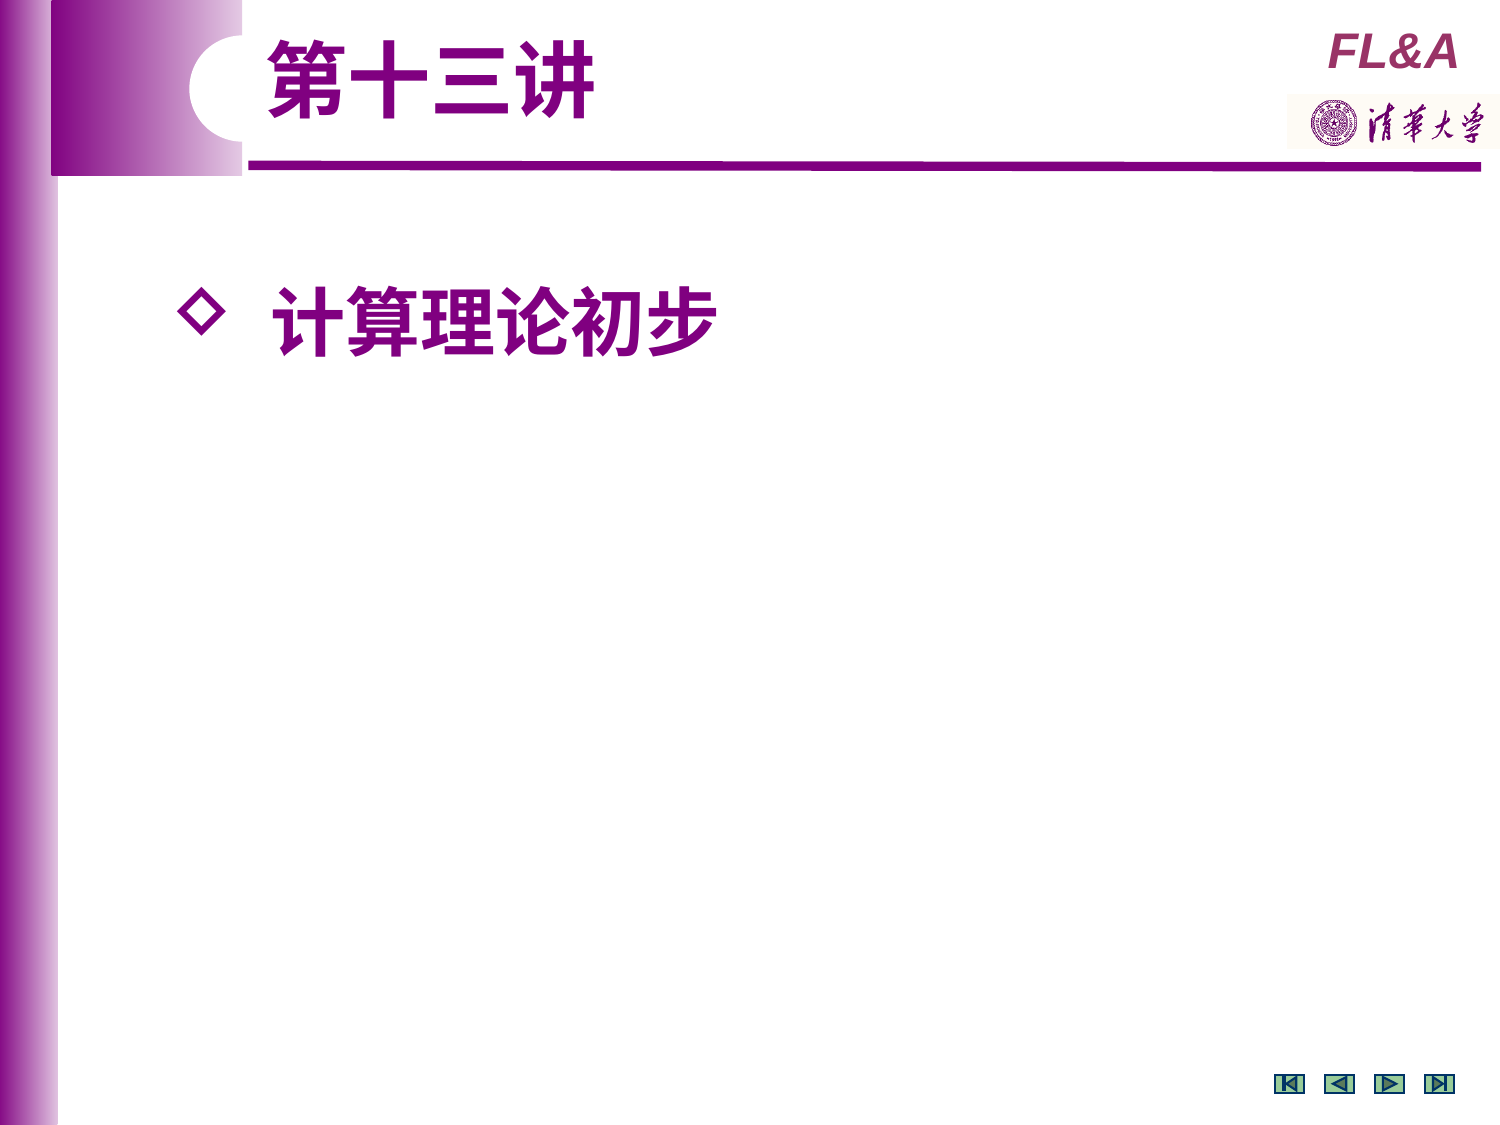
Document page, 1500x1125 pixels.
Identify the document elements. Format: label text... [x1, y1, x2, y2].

text_box 第十三讲 [249, 32, 613, 137]
text_box 计算理论初步 [153, 268, 750, 373]
text_box [1324, 1074, 1355, 1093]
text_box [1274, 1074, 1305, 1093]
picture [1287, 94, 1500, 149]
text_box [1374, 1074, 1405, 1093]
text_box [1424, 1074, 1455, 1093]
